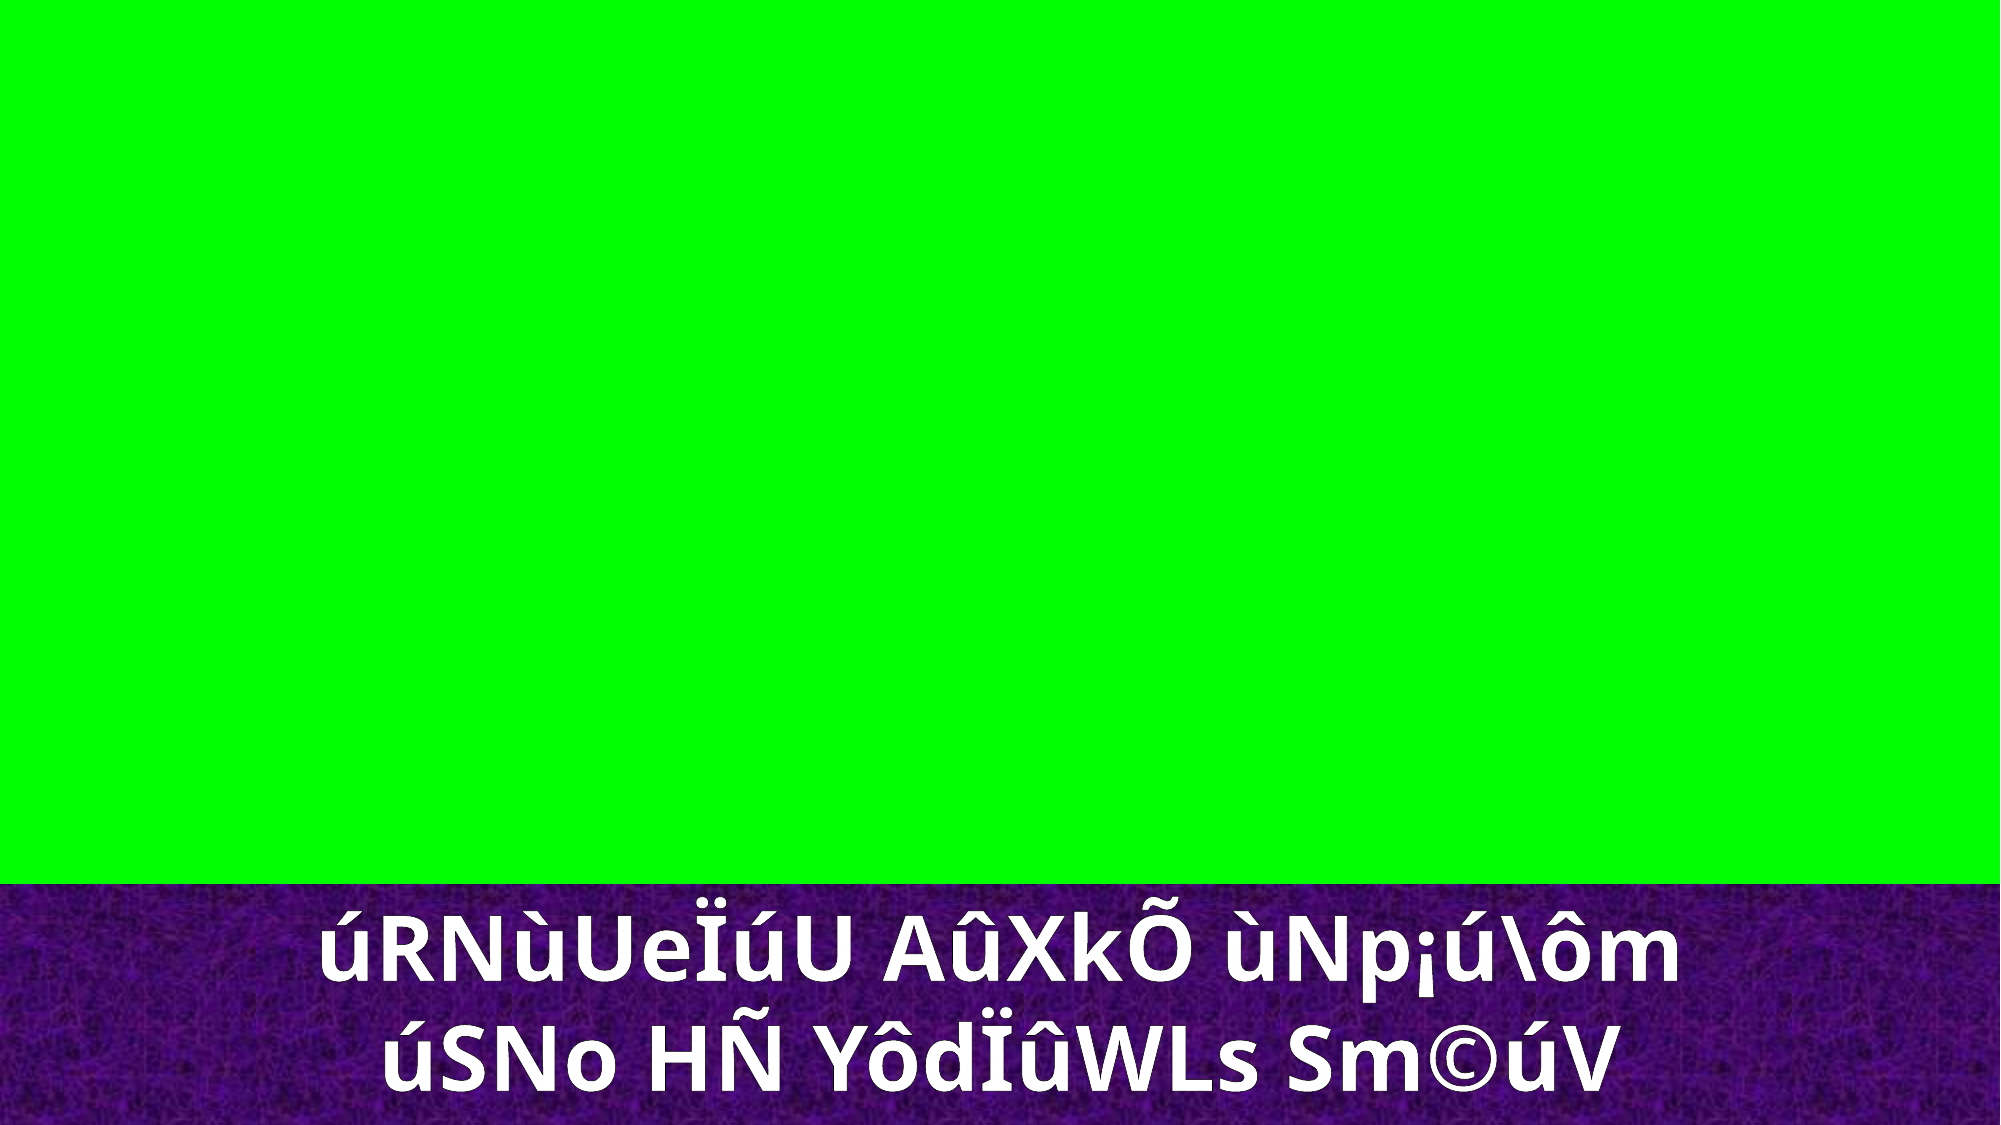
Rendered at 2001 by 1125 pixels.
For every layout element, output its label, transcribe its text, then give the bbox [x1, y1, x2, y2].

text_box [0, 884, 2000, 1125]
text_box úRNùUeÏúU AûXkÕ ùNp¡ú\ôm úSNo HÑ YôdÏûWLs Sm©úV [273, 882, 1727, 1117]
